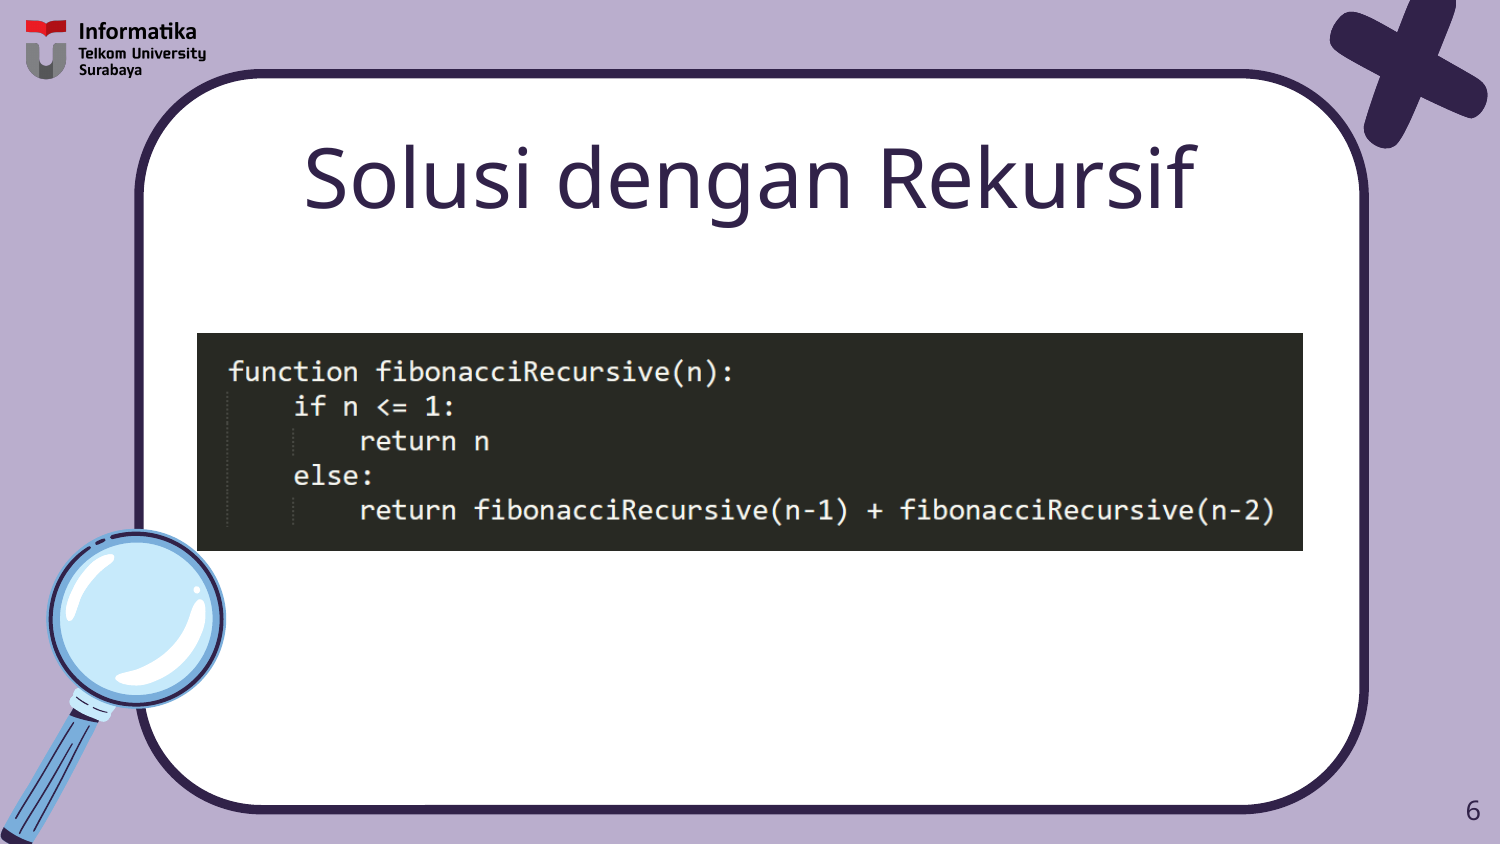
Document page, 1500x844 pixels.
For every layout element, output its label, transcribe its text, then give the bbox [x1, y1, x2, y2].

text_box [1329, 0, 1488, 149]
picture [26, 20, 280, 82]
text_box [10, 527, 222, 844]
picture [197, 332, 1303, 551]
text_box Solusi dengan Rekursif [250, 125, 1250, 226]
text_box [136, 71, 1367, 812]
slide_number 6 [1391, 779, 1482, 844]
